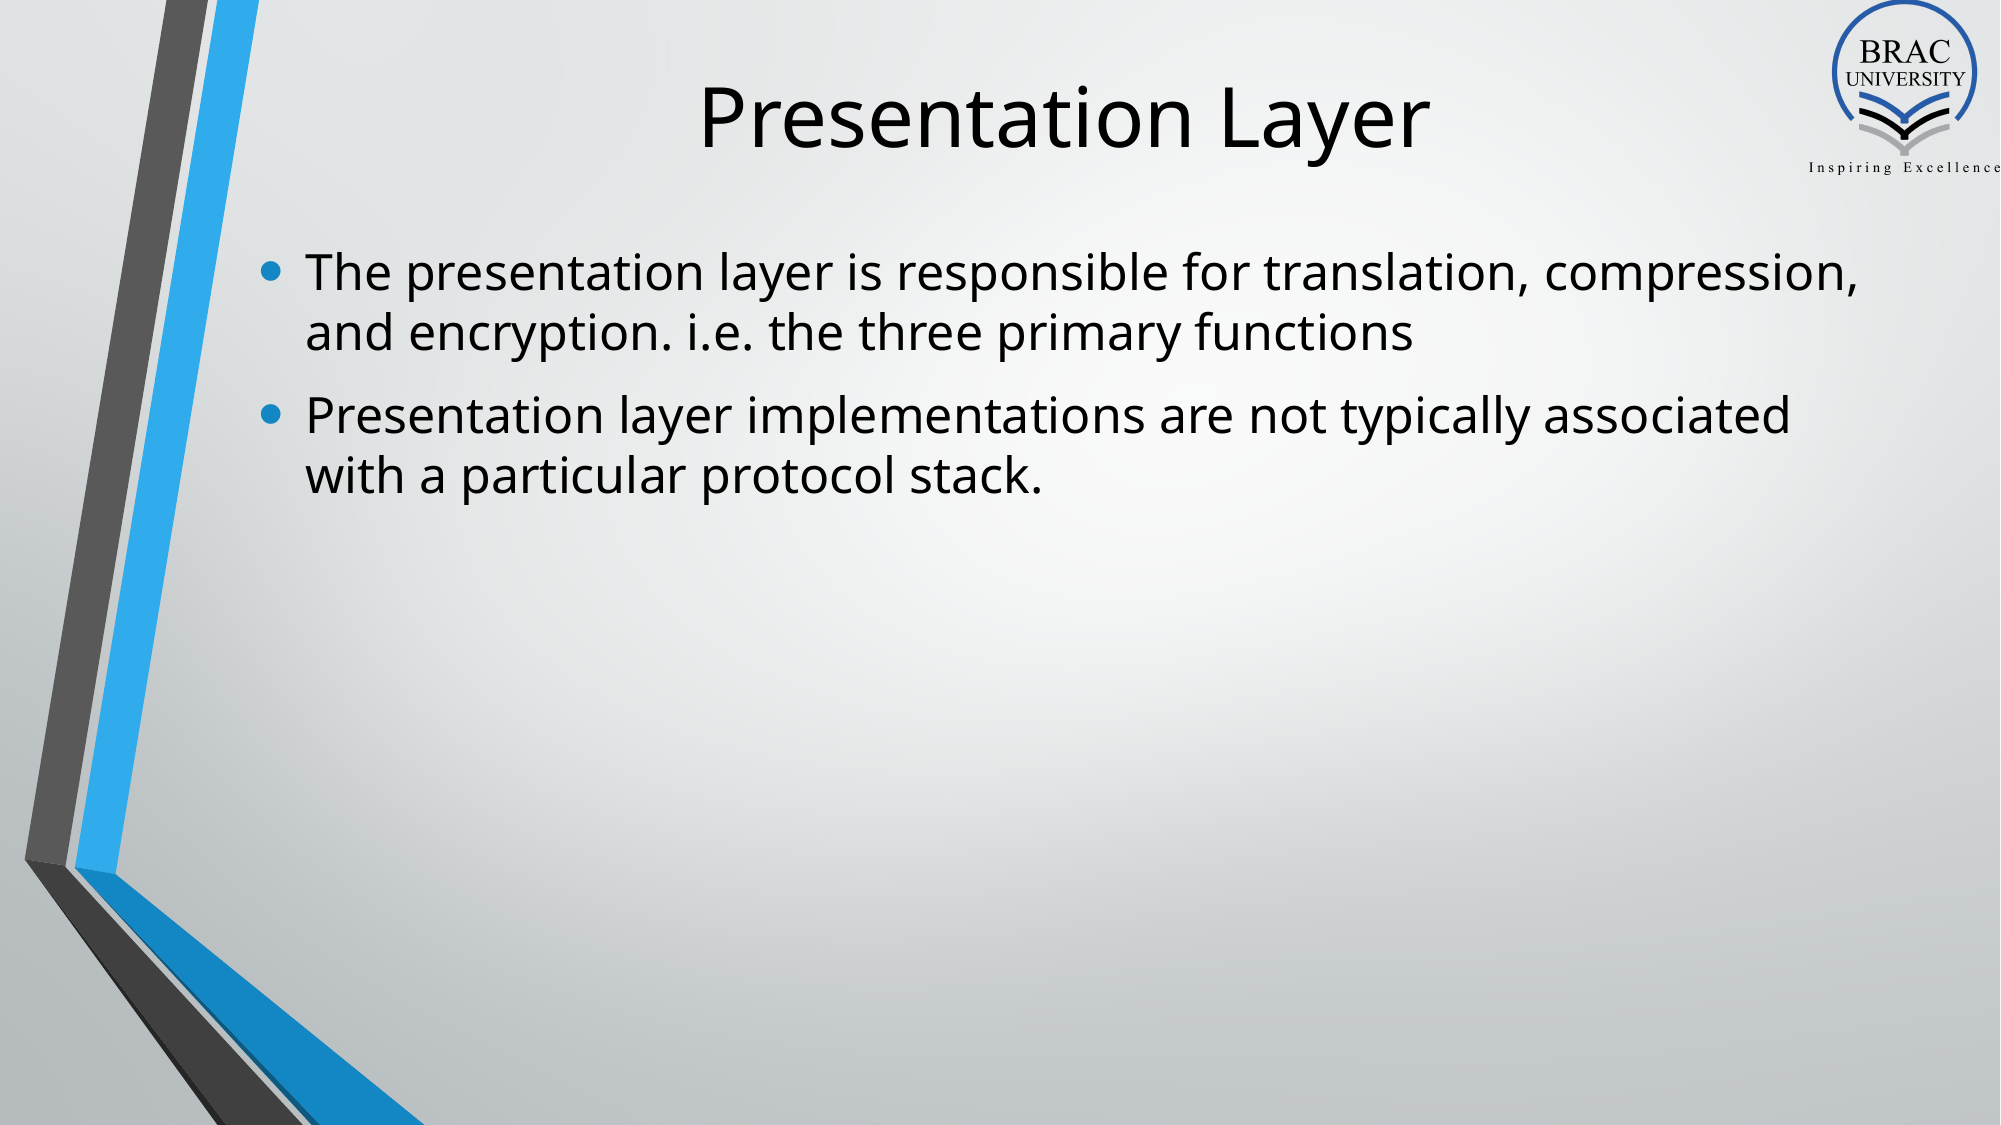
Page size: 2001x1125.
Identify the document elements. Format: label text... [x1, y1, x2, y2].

picture [1808, 0, 2000, 176]
list The presentation layer is responsible for translation, compression, and encryption. i.e. the three primary functions Presentation layer implementations are not typically associated with a particular protocol stack. [243, 233, 1887, 950]
title Presentation Layer [243, 53, 1808, 175]
